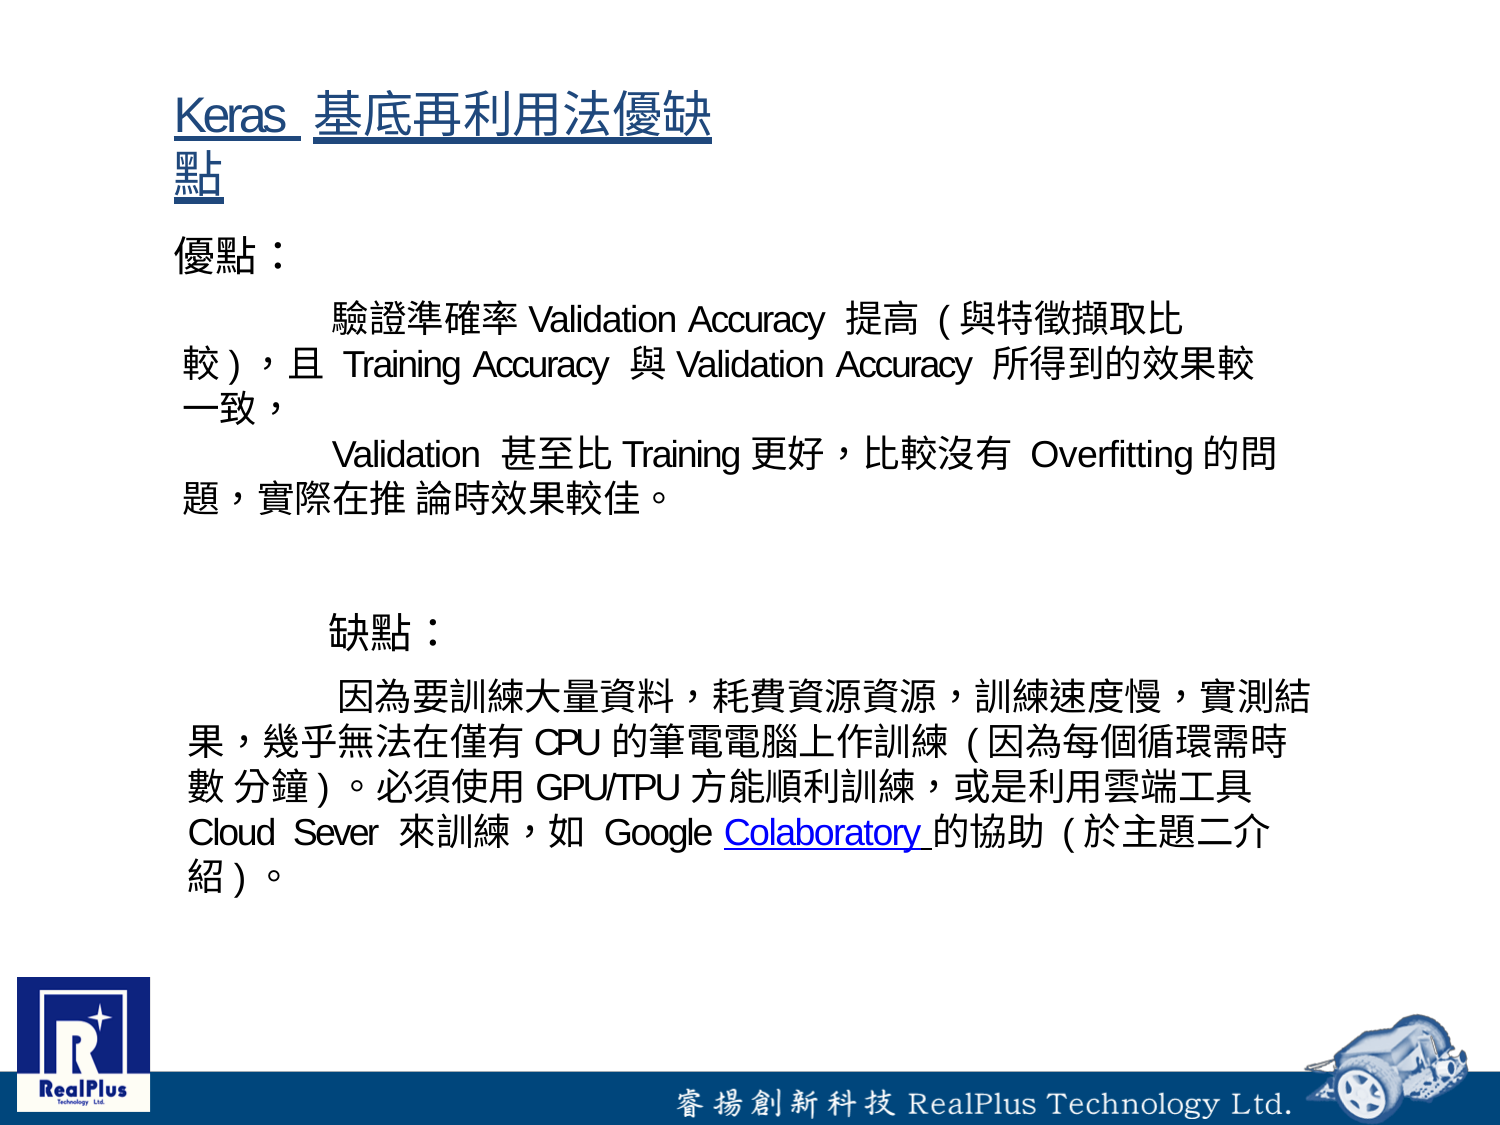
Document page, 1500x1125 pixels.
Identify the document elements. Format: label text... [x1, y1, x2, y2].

picture [0, 977, 1500, 1125]
text_box 優點： 驗證準確率Validation Accuracy 提高 (與特徵擷取比較)，且 Training Accuracy 與Validation Accuracy 所得到的效果較一致， Validation 甚至比Training更好，比較沒有 Overfitting的問題，實際在推 論時效果較佳。 缺點： 因為要訓練大量資料，耗費資源資源，訓練速度慢，實測結 果，幾乎無法在僅有CPU的筆電電腦上作訓練 (因為每個循環需時數 分鐘)。必須使用GPU/TPU方能順利訓練，或是利用雲端工具 Cloud Sever 來訓練，如 Google Colaboratory 的協助 (於主題二介紹)。 [171, 209, 1315, 898]
title Keras 基底再利用法優缺點 [171, 80, 747, 271]
